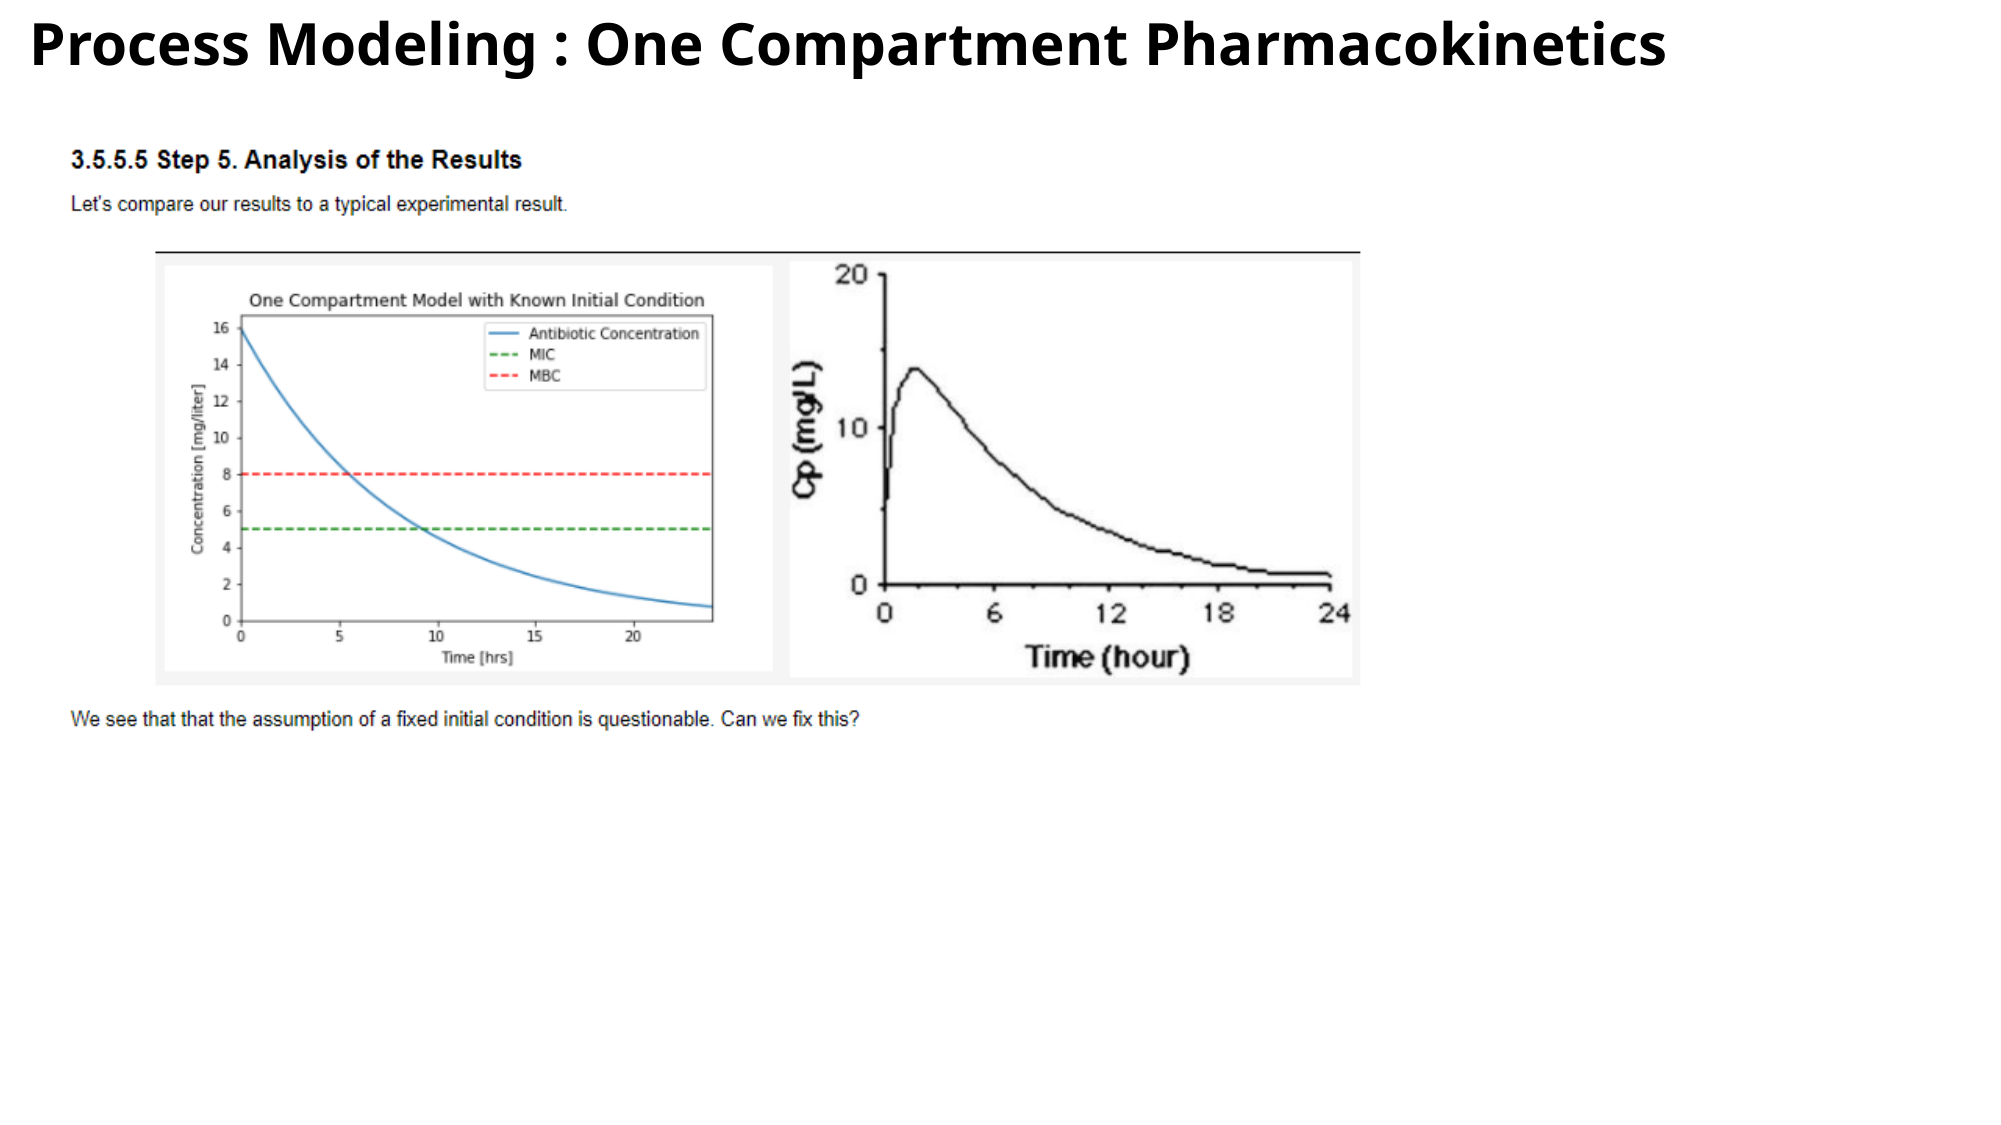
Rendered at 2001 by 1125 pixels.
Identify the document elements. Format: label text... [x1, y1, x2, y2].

picture [40, 136, 1409, 742]
text_box Process Modeling : One Compartment Pharmacokinetics [0, 0, 1789, 444]
